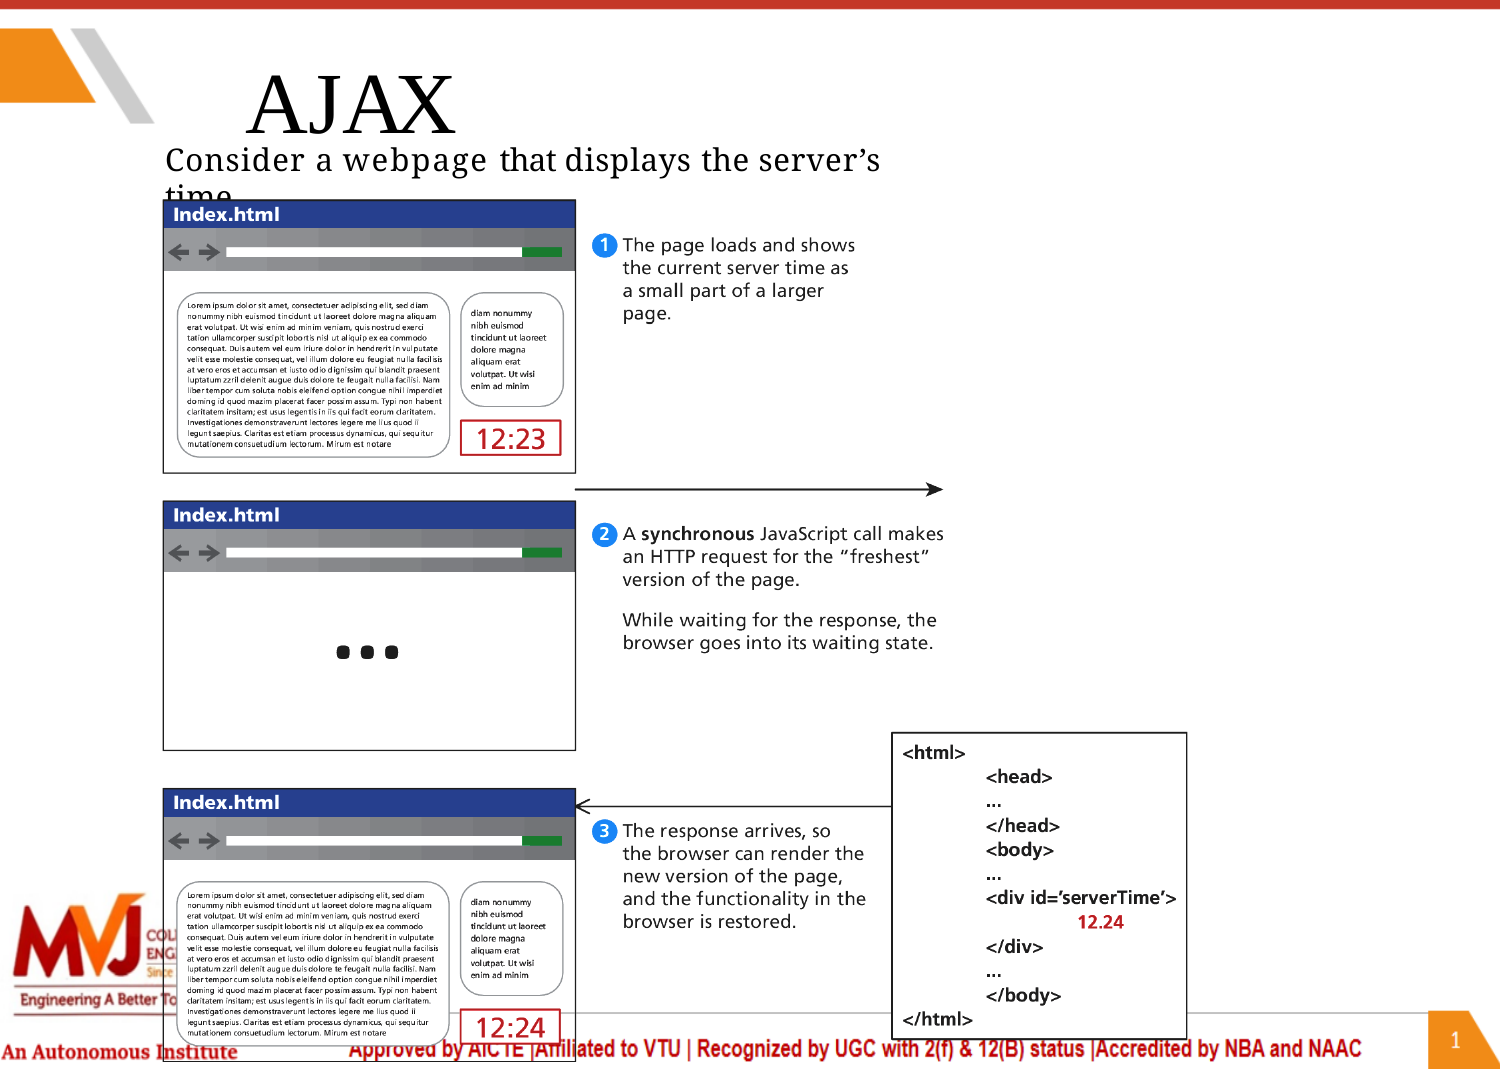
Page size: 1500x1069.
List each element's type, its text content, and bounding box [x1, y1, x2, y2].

picture [0, 0, 1500, 1069]
text_box Consider a webpage that displays the server’s time [162, 138, 901, 199]
title AJAX [162, 6, 538, 138]
text_box [162, 199, 1188, 1062]
